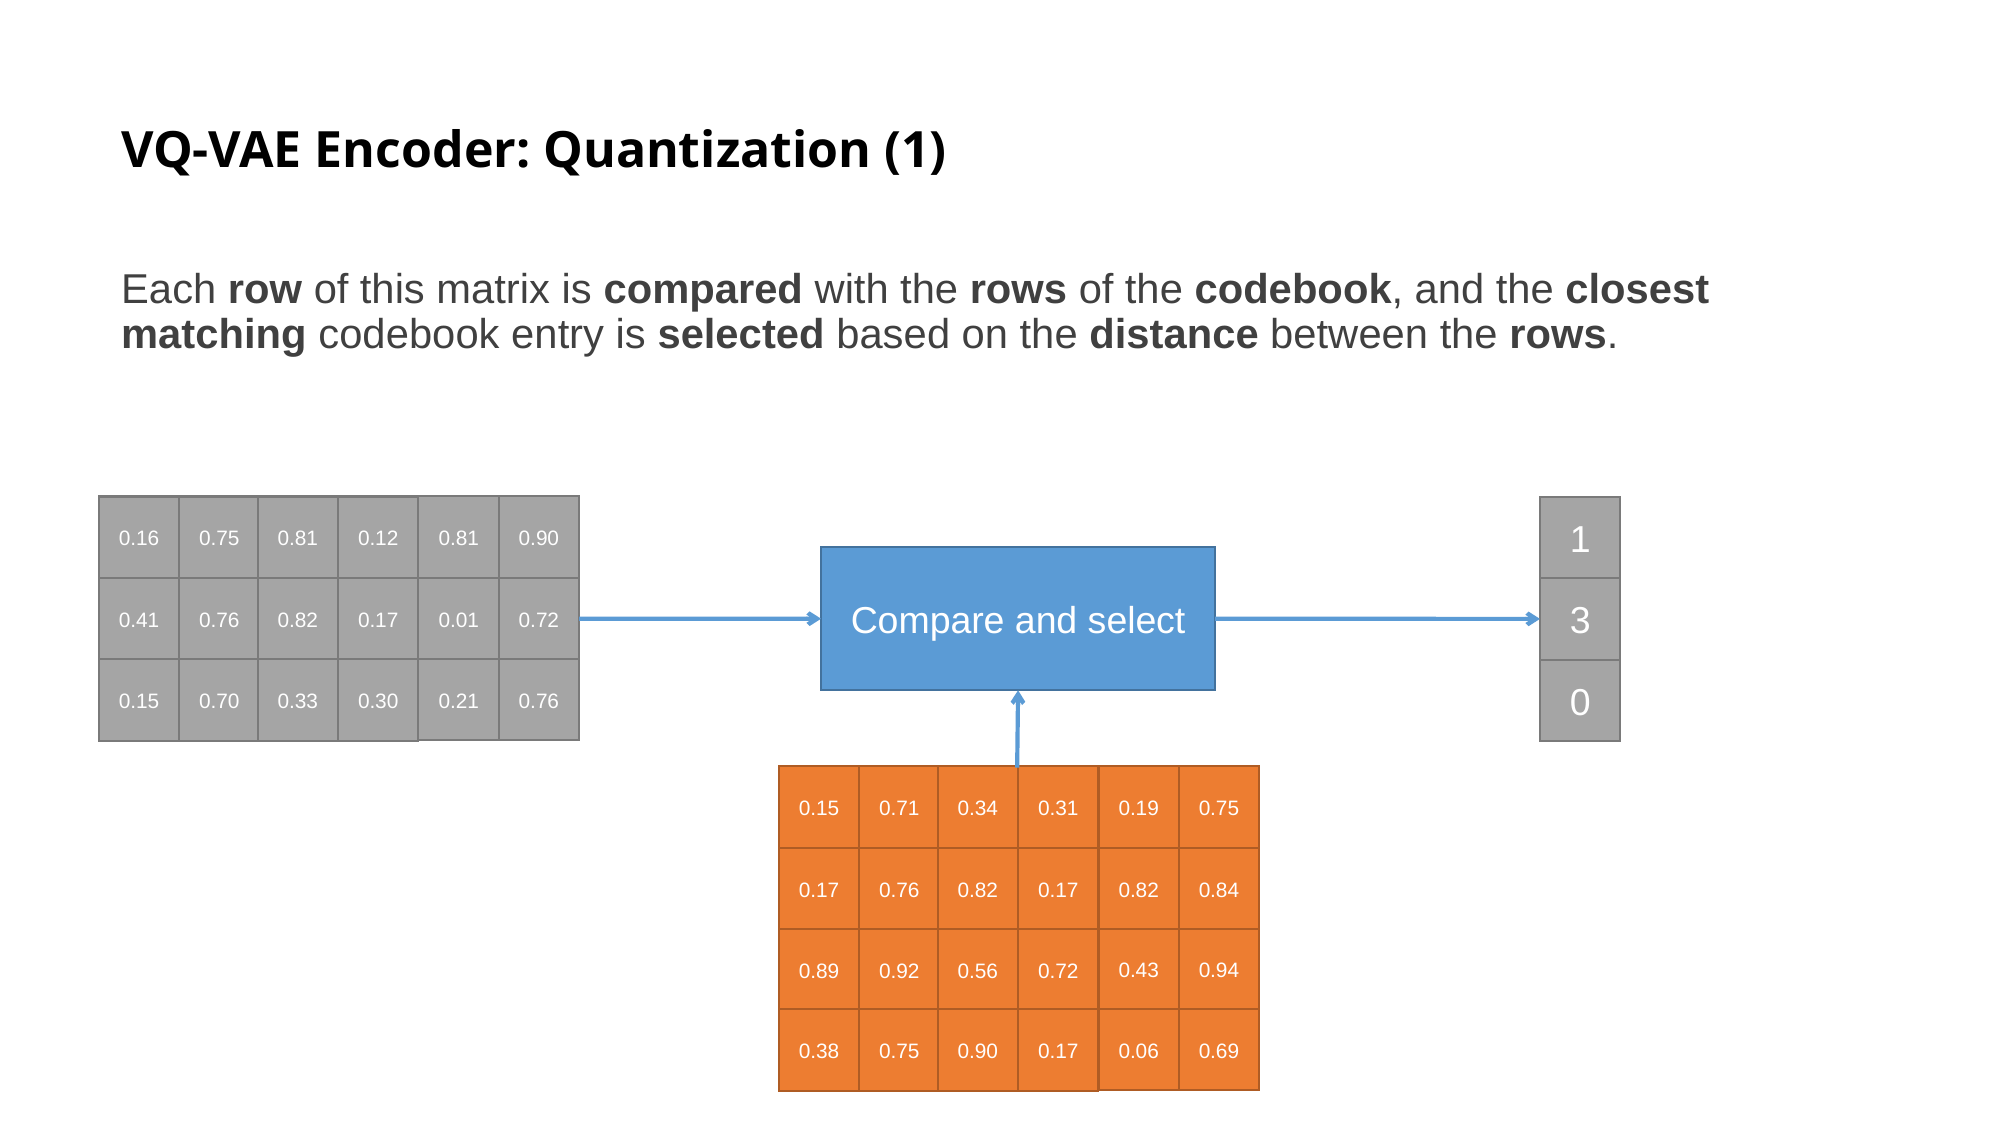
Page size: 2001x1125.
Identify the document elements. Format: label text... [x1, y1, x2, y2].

text_box 0.38 [778, 1008, 858, 1092]
text_box 3 [1539, 577, 1621, 659]
text_box 0.94 [1178, 928, 1260, 1008]
text_box 0.81 [257, 495, 337, 577]
text_box 0.89 [778, 928, 858, 1008]
text_box 0.75 [178, 495, 257, 577]
text_box 0.17 [778, 847, 858, 928]
text_box 0.17 [1017, 847, 1097, 928]
text_box 1 [1539, 496, 1621, 577]
text_box 0.75 [1178, 765, 1260, 847]
text_box 0.01 [417, 577, 498, 658]
text_box 0.34 [937, 765, 1017, 847]
text_box 0.30 [337, 658, 419, 742]
text_box 0.75 [858, 1008, 937, 1092]
text_box 0.15 [778, 765, 858, 847]
text_box 0 [1539, 659, 1621, 742]
text_box 0.06 [1097, 1008, 1178, 1091]
text_box 0.76 [858, 847, 937, 928]
text_box 0.41 [98, 577, 178, 658]
text_box 0.19 [1097, 765, 1178, 847]
text_box 0.71 [858, 765, 937, 847]
text_box 0.82 [937, 847, 1017, 928]
text_box 0.76 [498, 658, 580, 741]
text_box 0.21 [417, 658, 498, 741]
text_box 0.72 [498, 577, 580, 658]
text_box Compare and select [820, 546, 1216, 691]
text_box 0.92 [858, 928, 937, 1008]
text_box 0.90 [937, 1008, 1017, 1092]
text_box 0.69 [1178, 1008, 1260, 1091]
title VQ-VAE Encoder: Quantization (1) [106, 42, 1832, 259]
text_box 0.12 [337, 495, 417, 577]
list Each row of this matrix is compared with the rows of the codebook, and the closest matching codebook entry is selected based on the distance between the rows. [106, 259, 1832, 429]
text_box 0.17 [1017, 1008, 1099, 1092]
text_box 0.70 [178, 658, 257, 742]
text_box 0.82 [257, 577, 337, 658]
text_box 0.33 [257, 658, 337, 742]
text_box 0.31 [1017, 765, 1097, 847]
text_box 0.81 [417, 495, 498, 577]
text_box 0.76 [178, 577, 257, 658]
text_box 0.43 [1097, 928, 1178, 1008]
text_box 0.90 [498, 495, 580, 577]
text_box 0.82 [1097, 847, 1178, 928]
text_box 0.16 [98, 495, 178, 577]
text_box 0.17 [337, 577, 417, 658]
text_box 0.15 [98, 658, 178, 742]
text_box 0.72 [1017, 928, 1097, 1008]
text_box 0.84 [1178, 847, 1260, 928]
text_box 0.56 [937, 928, 1017, 1008]
